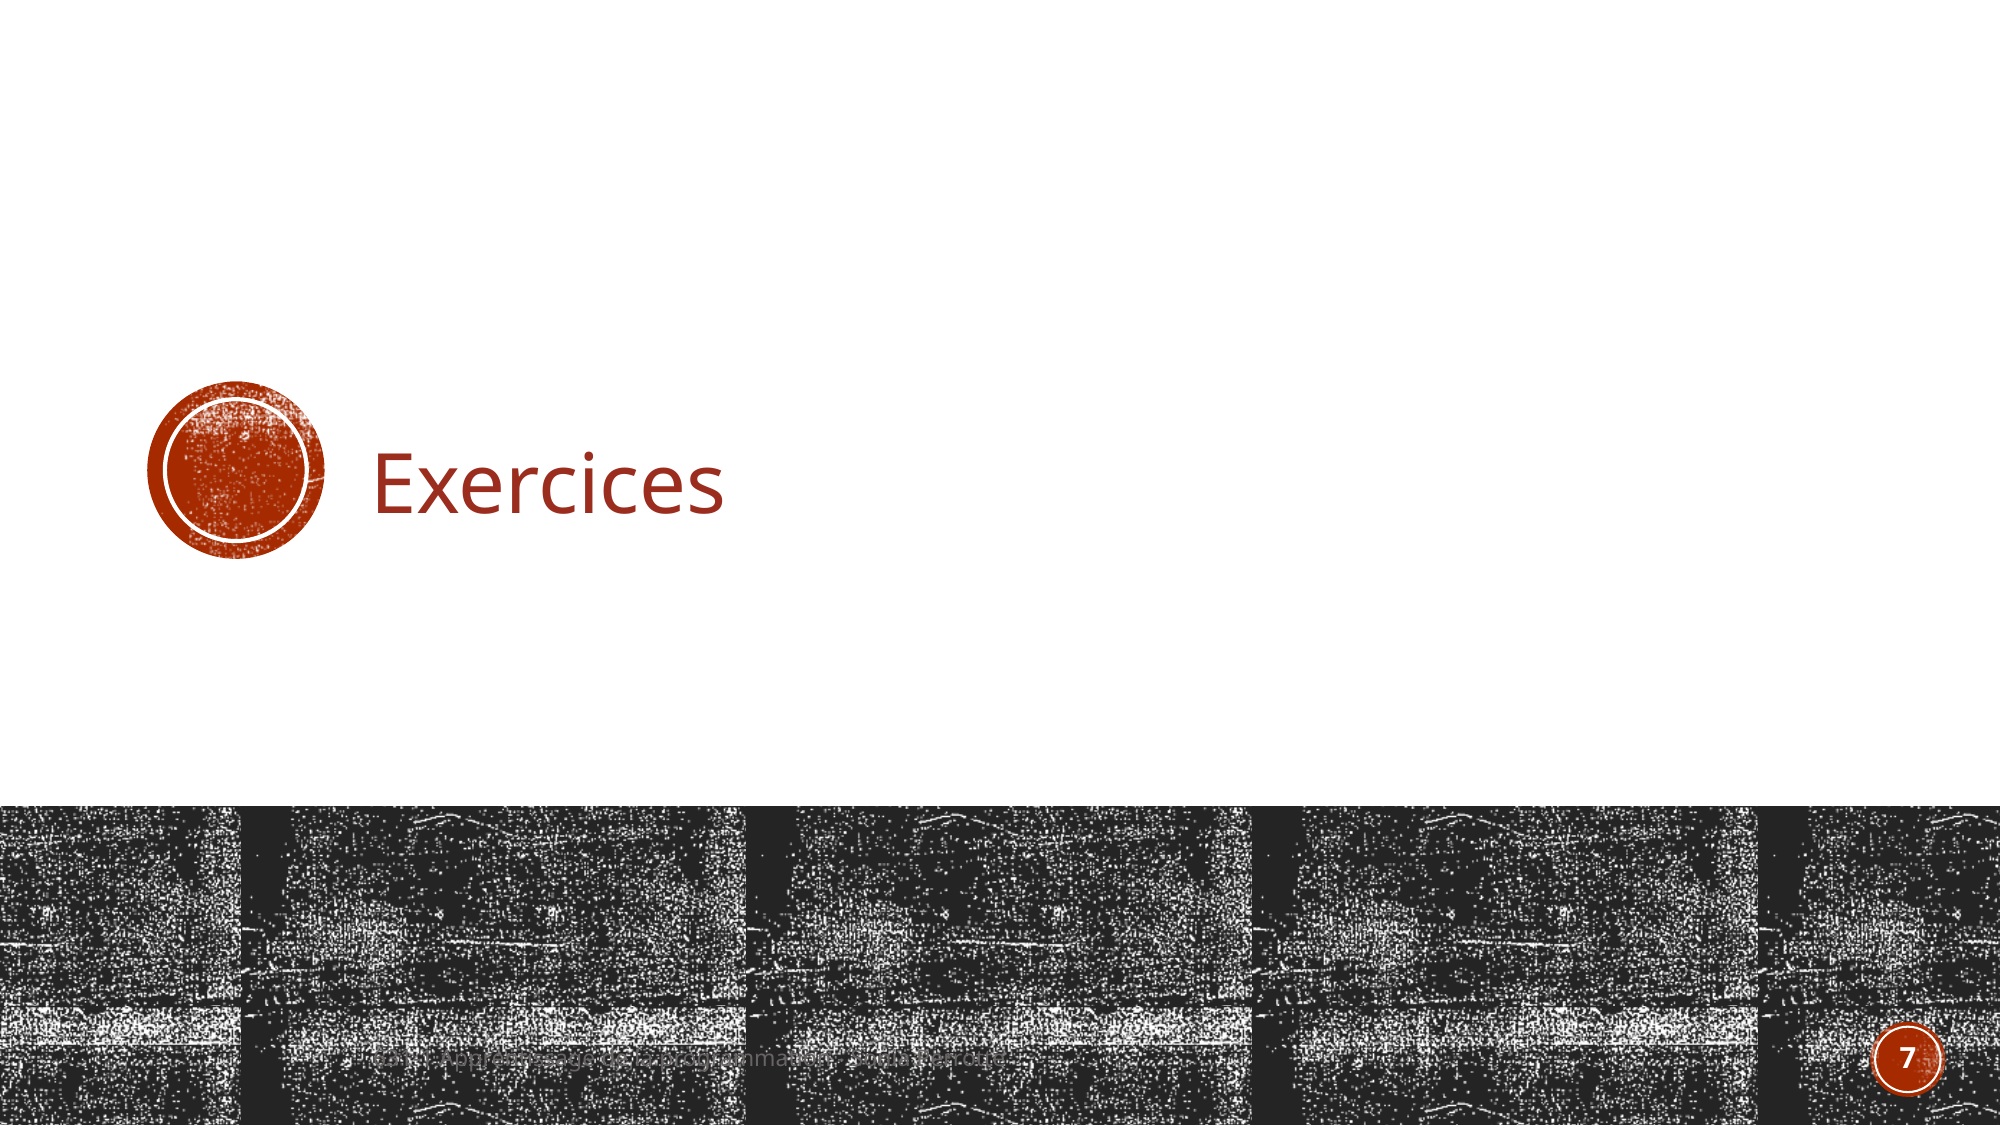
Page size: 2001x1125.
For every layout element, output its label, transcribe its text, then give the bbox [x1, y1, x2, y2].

slide_number 7 [1855, 1028, 1961, 1089]
title Exercices [355, 201, 1878, 779]
footer 631-1 Apprentissage de la programmation - Sonia Perrotte [358, 1028, 1397, 1089]
